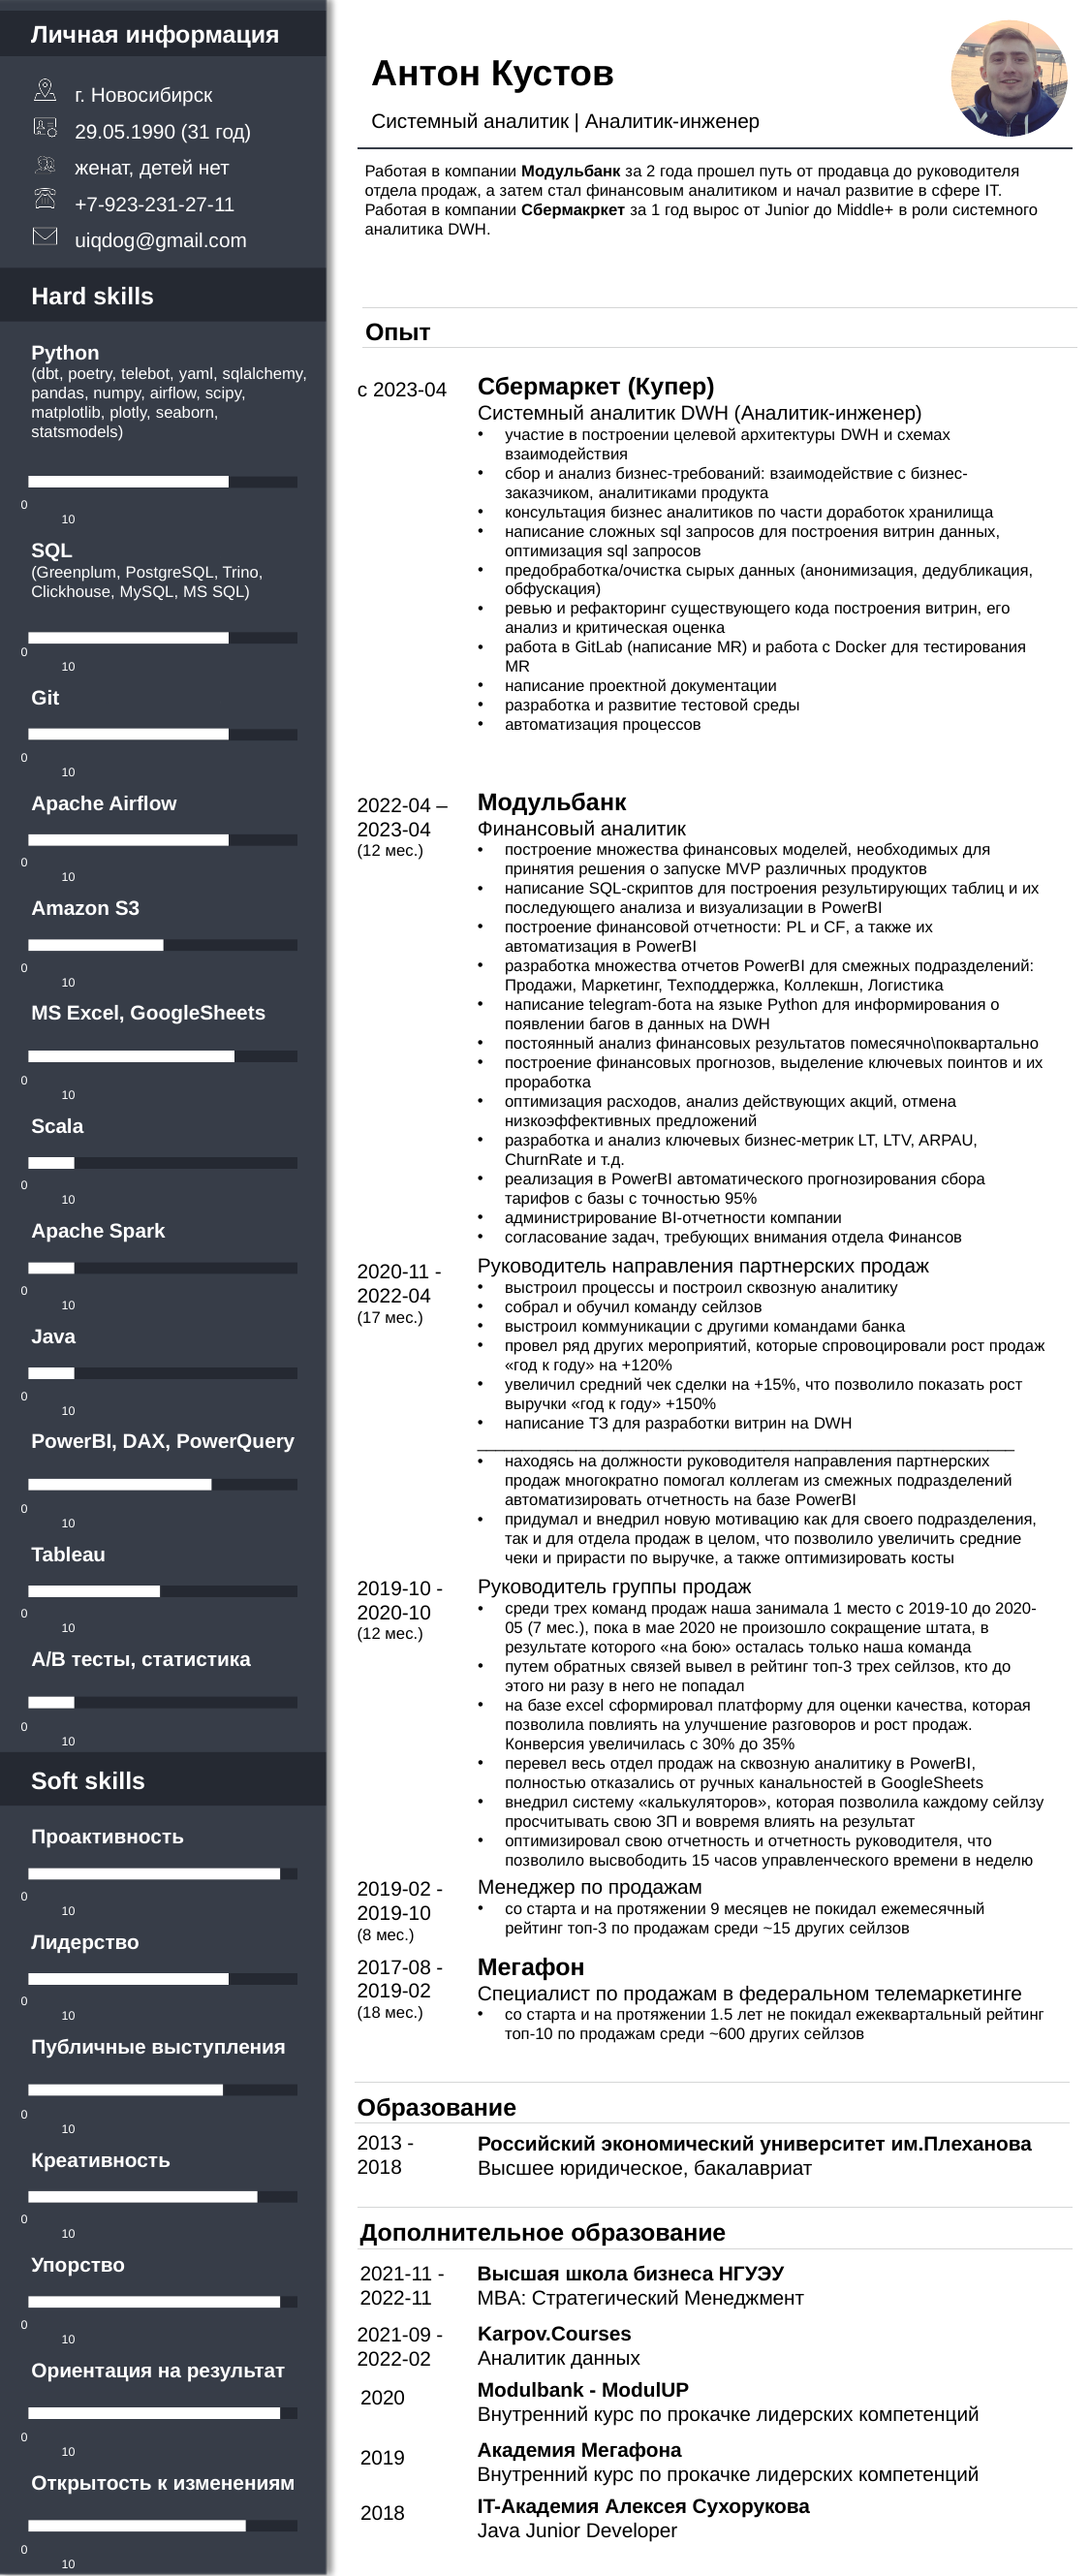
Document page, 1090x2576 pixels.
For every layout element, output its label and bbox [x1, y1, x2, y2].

text_box [0, 2349, 338, 2452]
text_box [0, 1316, 338, 1411]
text_box [0, 1210, 338, 1305]
text_box [0, 331, 338, 520]
text_box [343, 2122, 1062, 2188]
text_box [0, 1639, 338, 1742]
text_box [346, 2430, 1061, 2494]
text_box [0, 11, 327, 257]
text_box [0, 992, 338, 1095]
text_box [0, 888, 338, 983]
text_box [343, 2069, 1070, 2123]
text_box [345, 2252, 1062, 2312]
text_box [0, 2139, 338, 2235]
text_box [343, 1566, 1062, 1867]
text_box [346, 2370, 1062, 2434]
text_box [350, 19, 1074, 247]
picture [0, 0, 341, 2576]
text_box [343, 1943, 1062, 2053]
text_box [0, 2026, 338, 2129]
text_box [0, 677, 338, 772]
text_box [0, 1106, 338, 1201]
text_box [345, 2195, 1073, 2249]
text_box [0, 530, 338, 668]
text_box [0, 1816, 338, 1911]
text_box [0, 2245, 338, 2340]
text_box [0, 1533, 338, 1629]
text_box [0, 267, 327, 322]
text_box [0, 2463, 338, 2565]
text_box [351, 294, 1078, 348]
text_box [343, 363, 1062, 766]
text_box [0, 1751, 327, 1806]
text_box [0, 782, 338, 877]
text_box [343, 2312, 1062, 2378]
text_box [343, 1867, 1062, 1943]
text_box [0, 1421, 338, 1524]
text_box [346, 2486, 1062, 2550]
text_box [0, 1921, 338, 2017]
text_box [343, 779, 1062, 1259]
text_box [343, 1259, 1062, 1566]
